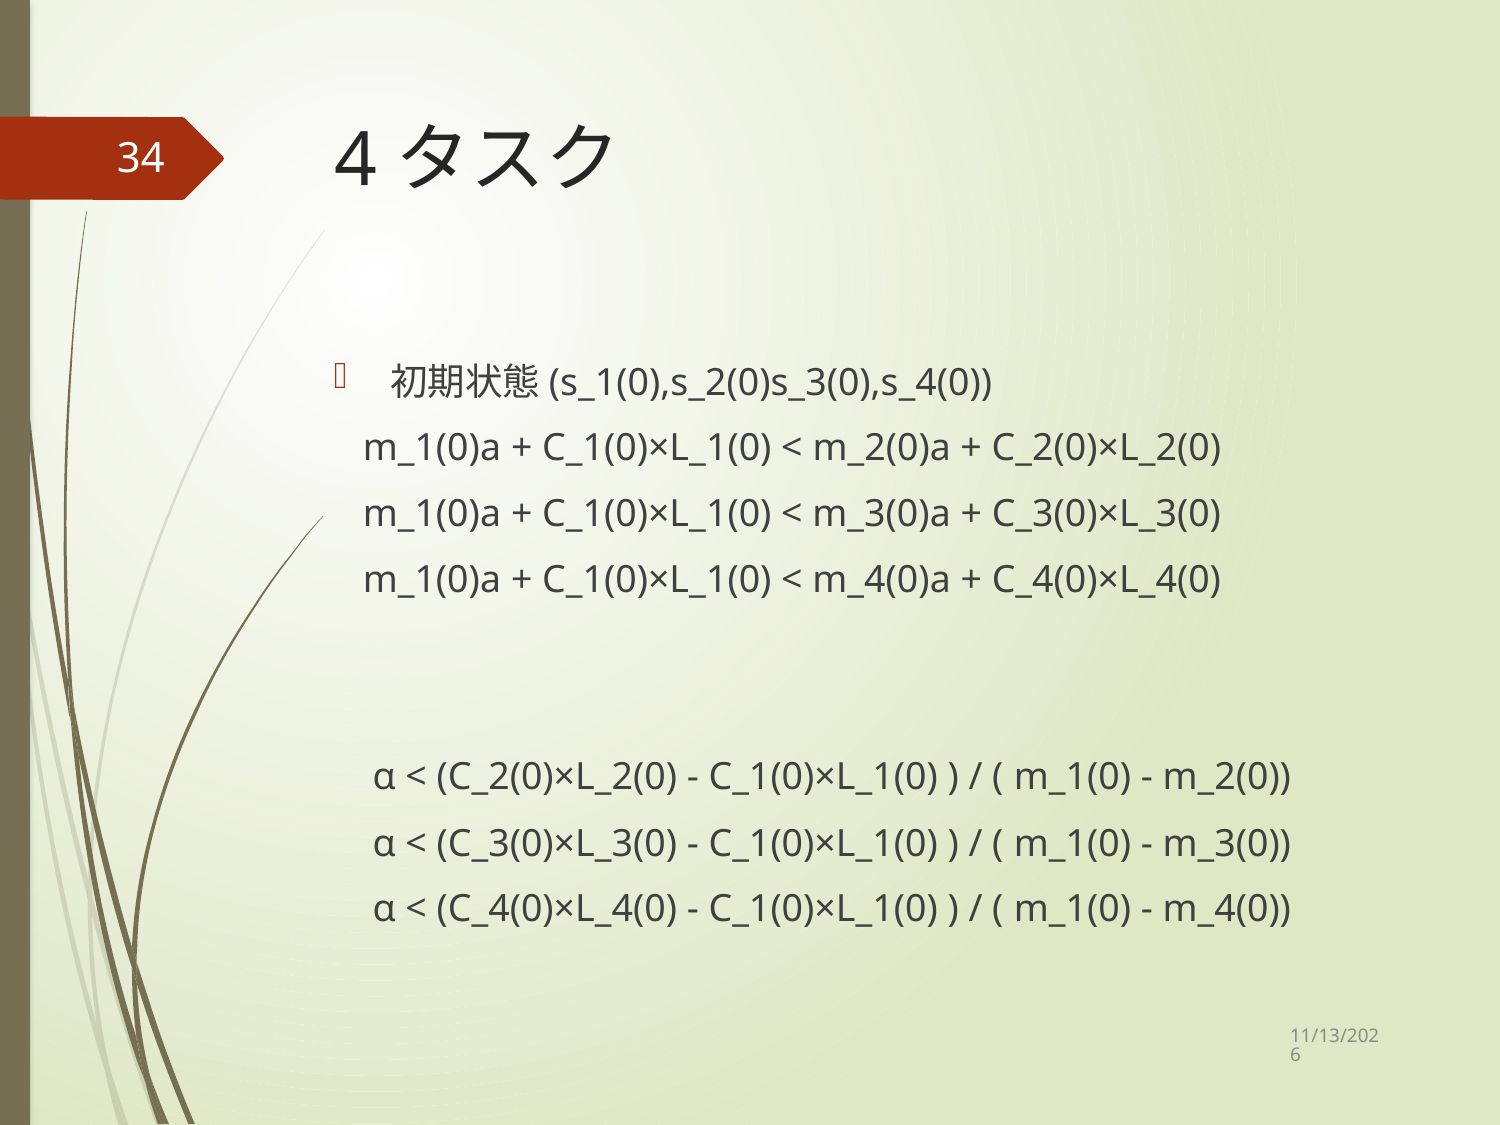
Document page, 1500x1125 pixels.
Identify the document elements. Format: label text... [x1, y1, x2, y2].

slide_number 34 [83, 129, 180, 190]
title 4タスク [319, 102, 1400, 313]
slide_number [1275, 1006, 1401, 1068]
list 初期状態(s_1(0),s_2(0)s_3(0),s_4(0)) m_1(0)a + C_1(0)×L_1(0) < m_2(0)a + C_2(0)×L_2(0) m_1(0)a + C_1(0)×L_1(0) < m_3(0)a + C_3(0)×L_3(0) m_1(0)a + C_1(0)×L_1(0) < m_4(0)a + C_4(0)×L_4(0) α < (C_2(0)×L_2(0) - C_1(0)×L_1(0) ) / ( m_1(0) - m_2(0)) α < (C_3(0)×L_3(0) - C_1(0)×L_1(0) ) / ( m_1(0) - m_3(0)) α < (C_4(0)×L_4(0) - C_1(0)×L_1(0) ) / ( m_1(0) - m_4(0)) [318, 350, 1400, 970]
